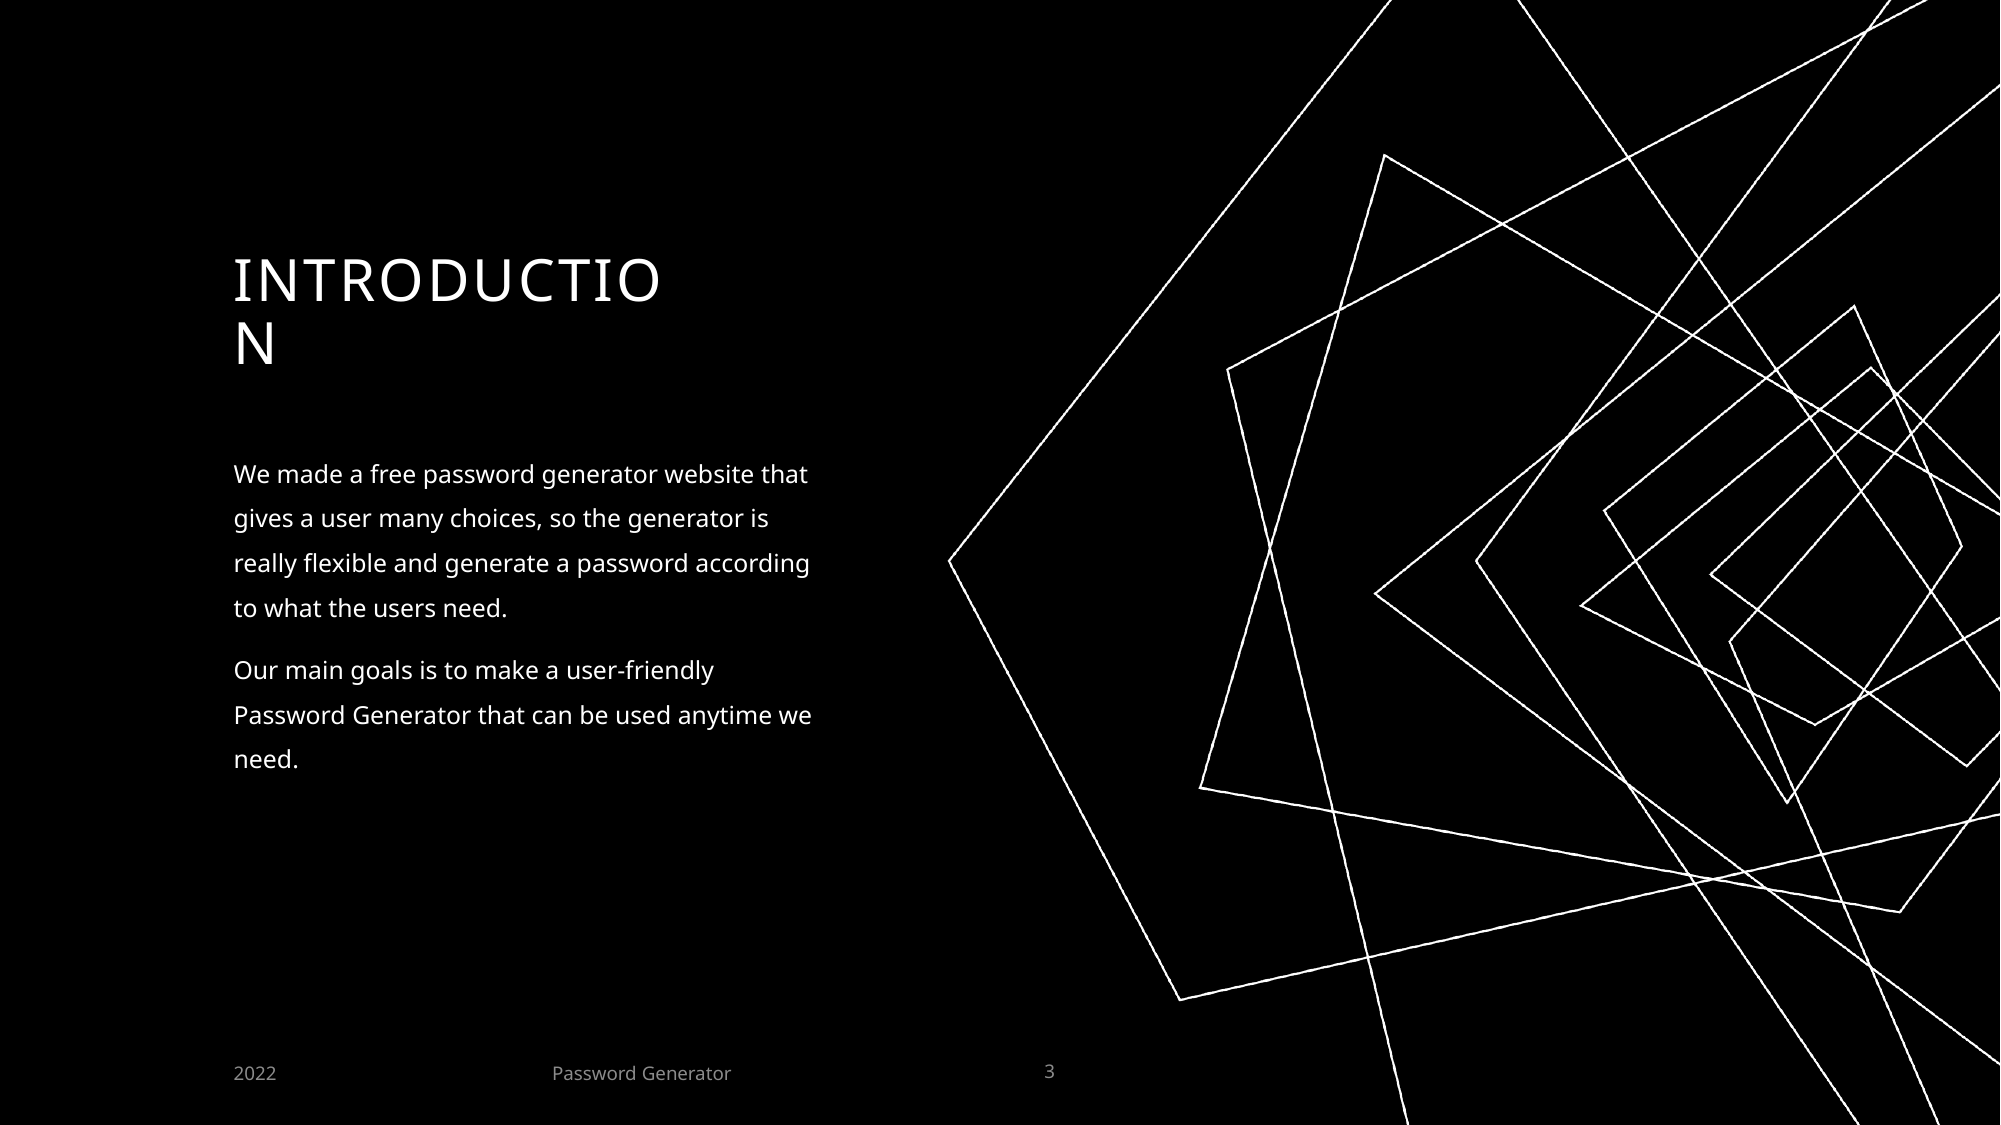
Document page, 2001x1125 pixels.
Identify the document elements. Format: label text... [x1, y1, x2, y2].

slide_number 2022 [218, 1042, 381, 1103]
picture [900, 0, 2000, 1125]
list We made a free password generator website that gives a user many choices, so the generator is really flexible and generate a password according to what the users need. Our main goals is to make a user-friendly Password Generator that can be used anytime we need. [218, 436, 846, 892]
footer Password Generator [437, 1042, 846, 1103]
slide_number 3 [908, 1042, 1071, 1103]
title INTRODUCTION [218, 167, 694, 385]
